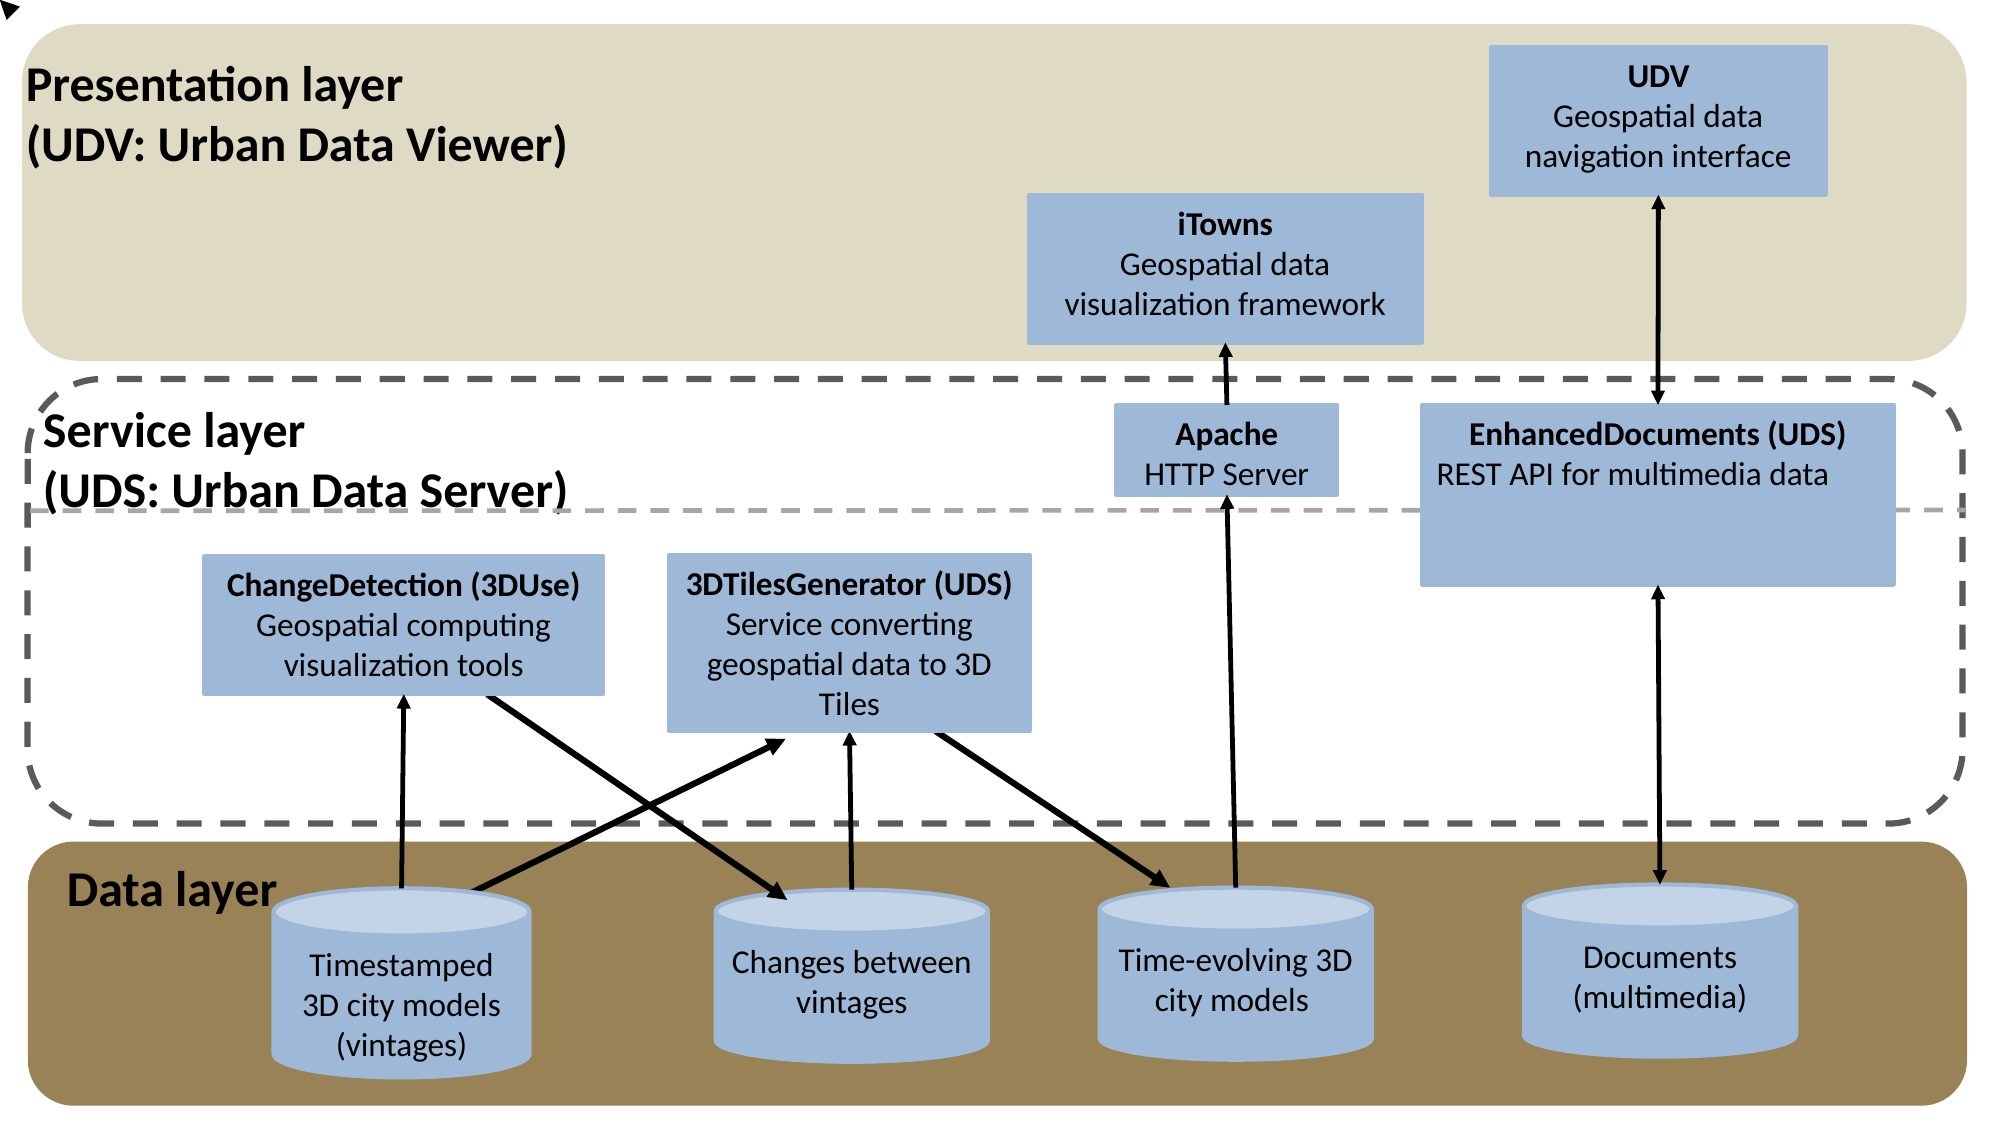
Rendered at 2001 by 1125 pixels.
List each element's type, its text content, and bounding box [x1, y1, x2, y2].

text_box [401, 693, 405, 889]
text_box [21, 24, 1967, 361]
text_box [1226, 494, 1236, 888]
text_box Service layer (UDS: Urban Data Server) [28, 390, 975, 525]
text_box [849, 730, 853, 890]
text_box [475, 738, 786, 890]
text_box Apache HTTP Server [1114, 403, 1339, 497]
text_box Documents (multimedia) [1521, 882, 1799, 1059]
text_box [937, 733, 1170, 888]
text_box ChangeDetection (3DUse) Geospatial computing visualization tools [202, 554, 605, 696]
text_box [1657, 584, 1661, 885]
text_box Changes between vintages [713, 887, 991, 1064]
text_box UDV Geospatial data navigation interface [1489, 45, 1828, 197]
text_box Time-evolving 3D city models [1097, 885, 1375, 1062]
text_box Timestamped 3D city models (vintages) [271, 886, 532, 1080]
text_box iTowns Geospatial data visualization framework [1027, 193, 1424, 345]
text_box [27, 841, 1968, 1106]
text_box [1233, 376, 1653, 826]
text_box EnhancedDocuments (UDS) REST API for multimedia data [1420, 403, 1896, 587]
text_box Presentation layer (UDV: Urban Data Viewer) [11, 43, 600, 179]
text_box [488, 696, 649, 805]
text_box [1662, 376, 1965, 826]
text_box Data layer [52, 849, 304, 925]
text_box [650, 806, 788, 900]
text_box [25, 376, 1222, 826]
text_box 3DTilesGenerator (UDS) Service converting geospatial data to 3D Tiles [667, 553, 1032, 733]
